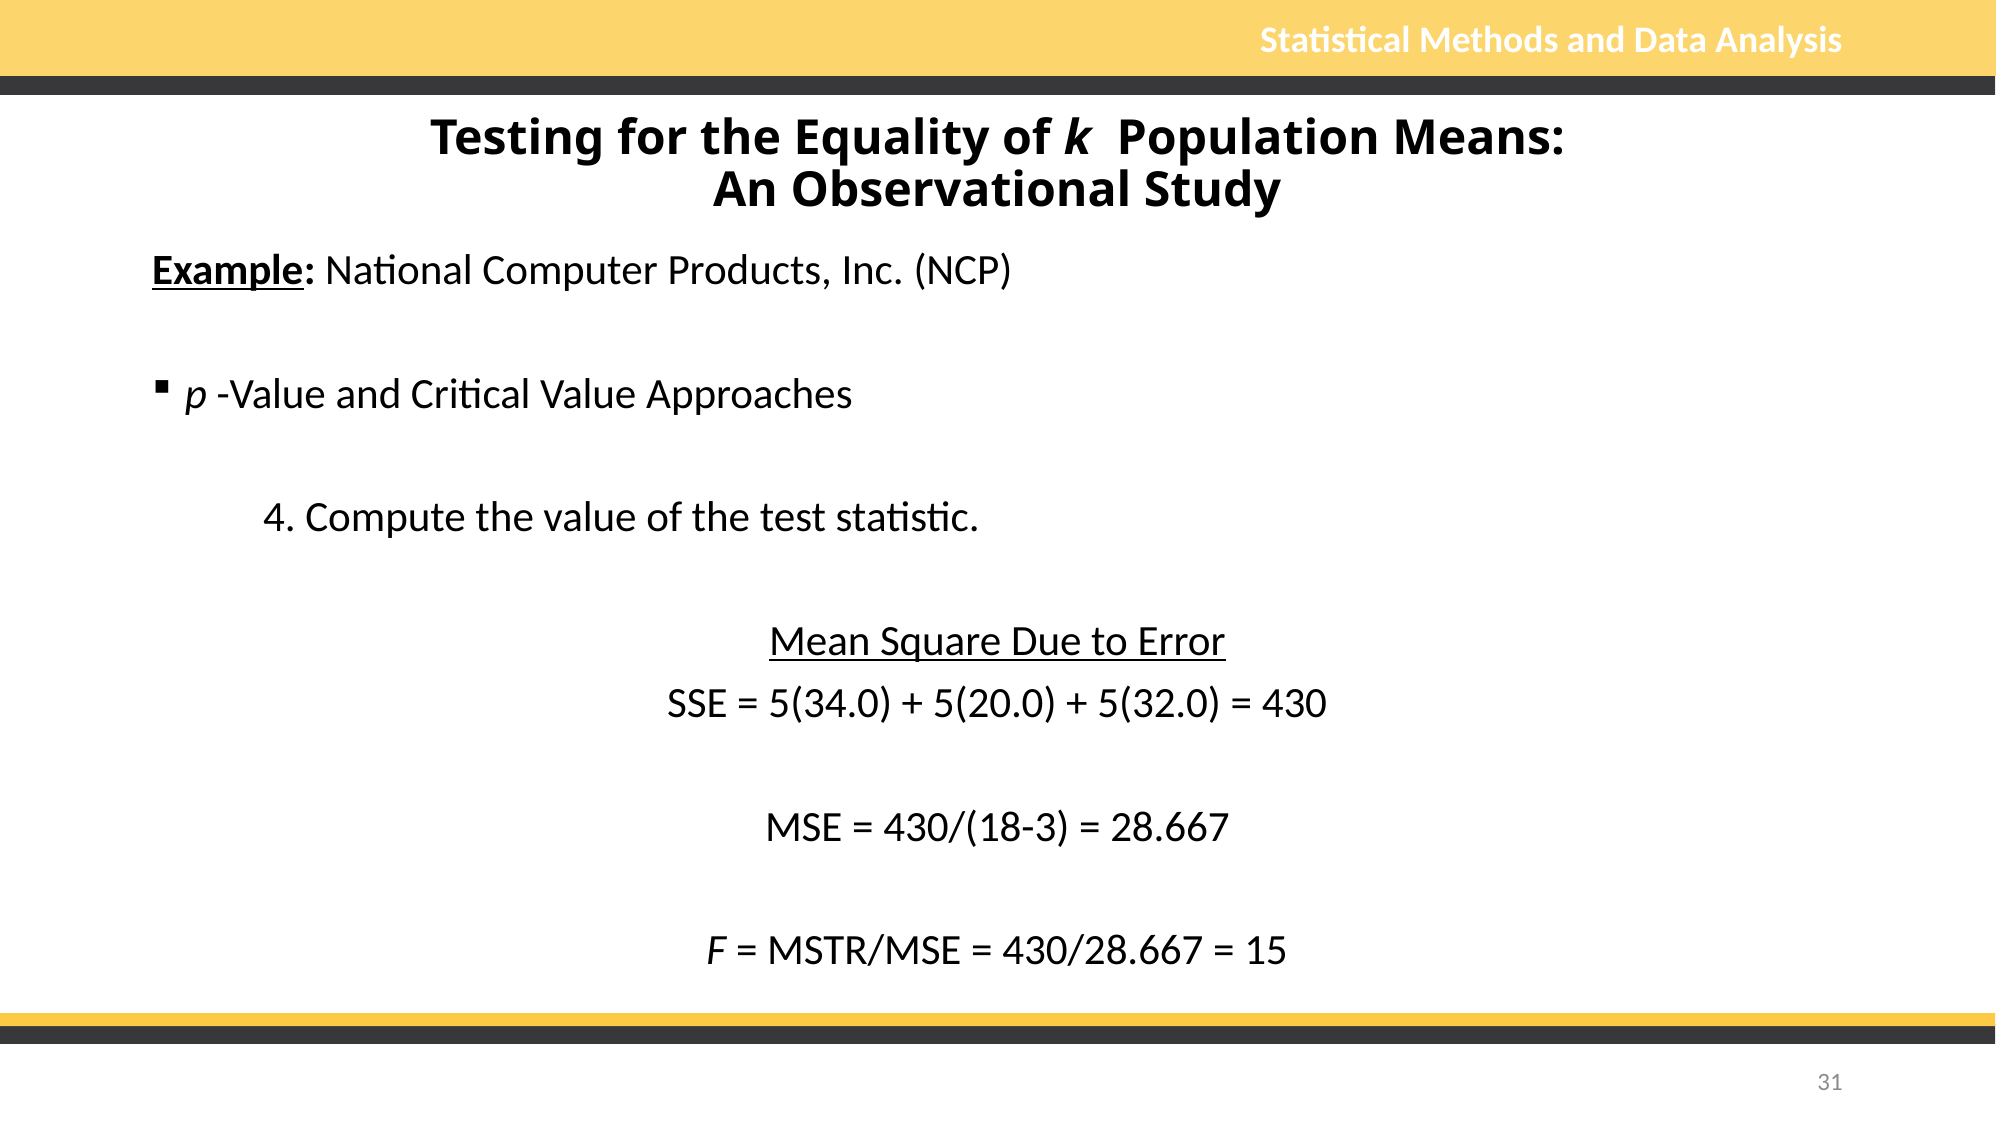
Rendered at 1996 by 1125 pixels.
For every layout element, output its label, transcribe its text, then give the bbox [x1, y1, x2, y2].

picture [0, 1027, 1996, 1044]
slide_number 31 [1755, 1057, 1858, 1103]
title Testing for the Equality of k Population Means: An Observational Study [137, 104, 1858, 225]
picture [0, 76, 1996, 95]
list Example: National Computer Products, Inc. (NCP) p -Value and Critical Value Approaches 4. Compute the value of the test statistic. Mean Square Due to Error SSE = 5(34.0) + 5(20.0) + 5(32.0) = 430 MSE = 430/(18-3) = 28.667 F = MSTR/MSE = 430/28.667 = 15 [137, 239, 1858, 990]
